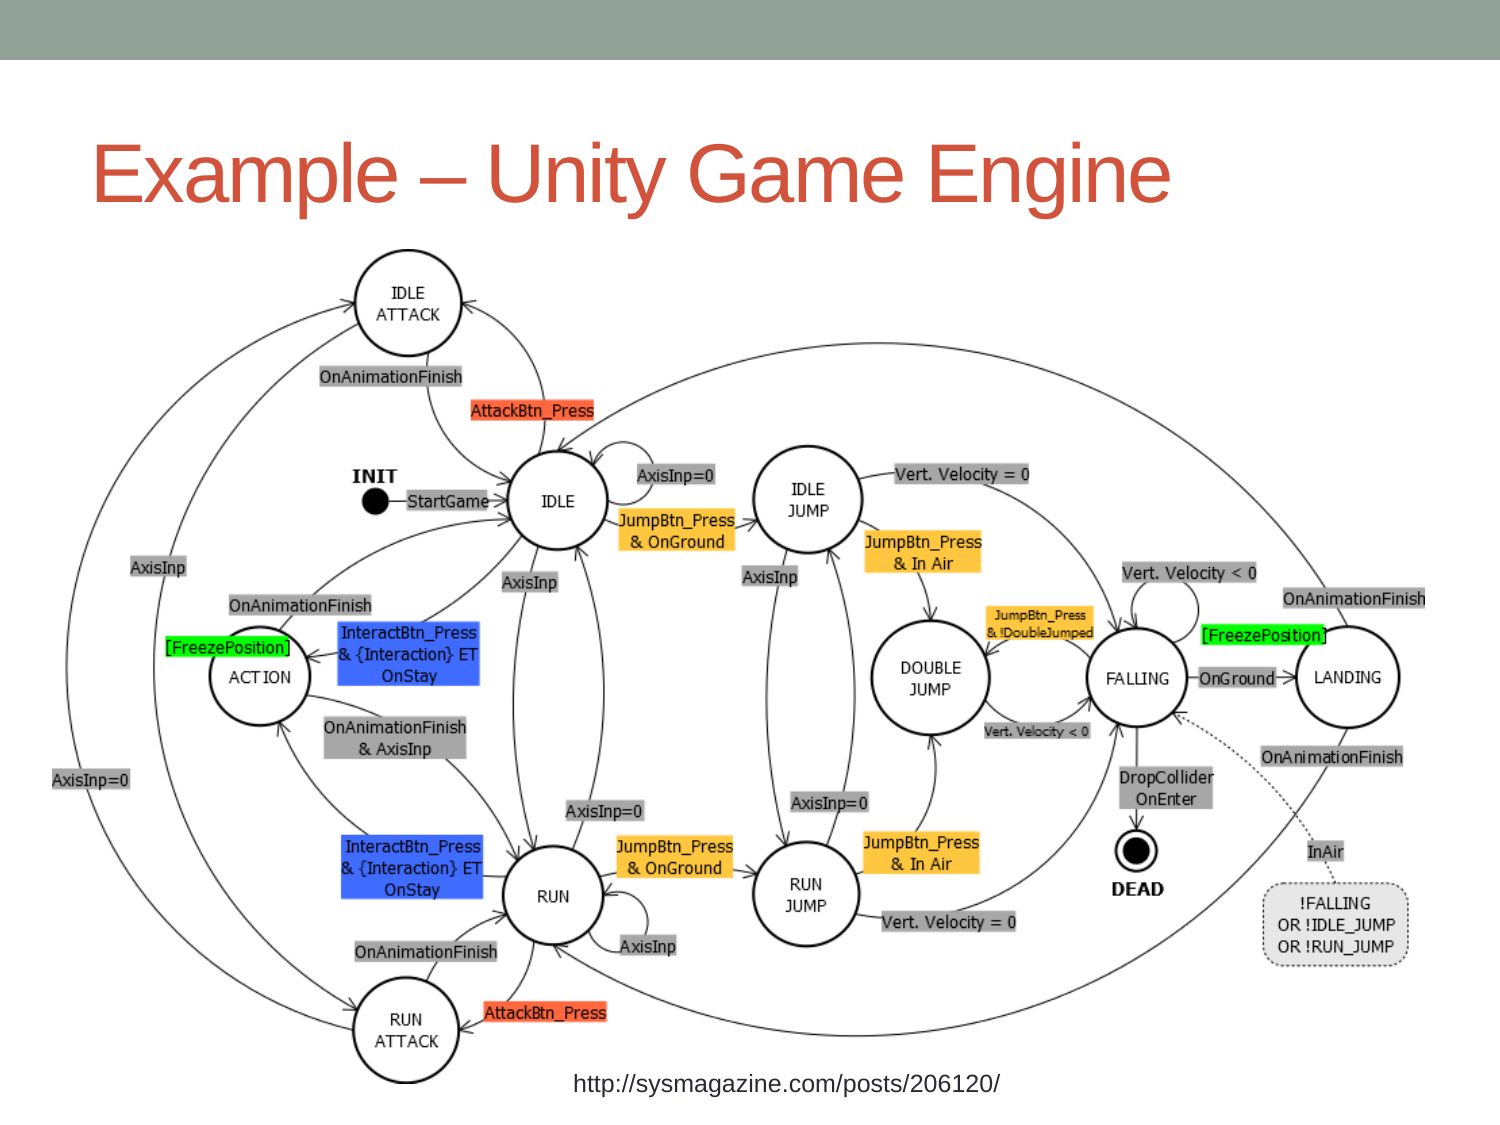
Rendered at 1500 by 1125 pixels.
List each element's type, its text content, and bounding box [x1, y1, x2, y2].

title Example – Unity Game Engine [75, 87, 1425, 246]
picture [52, 249, 1426, 1084]
text_box http://sysmagazine.com/posts/206120/ [558, 1091, 1017, 1106]
